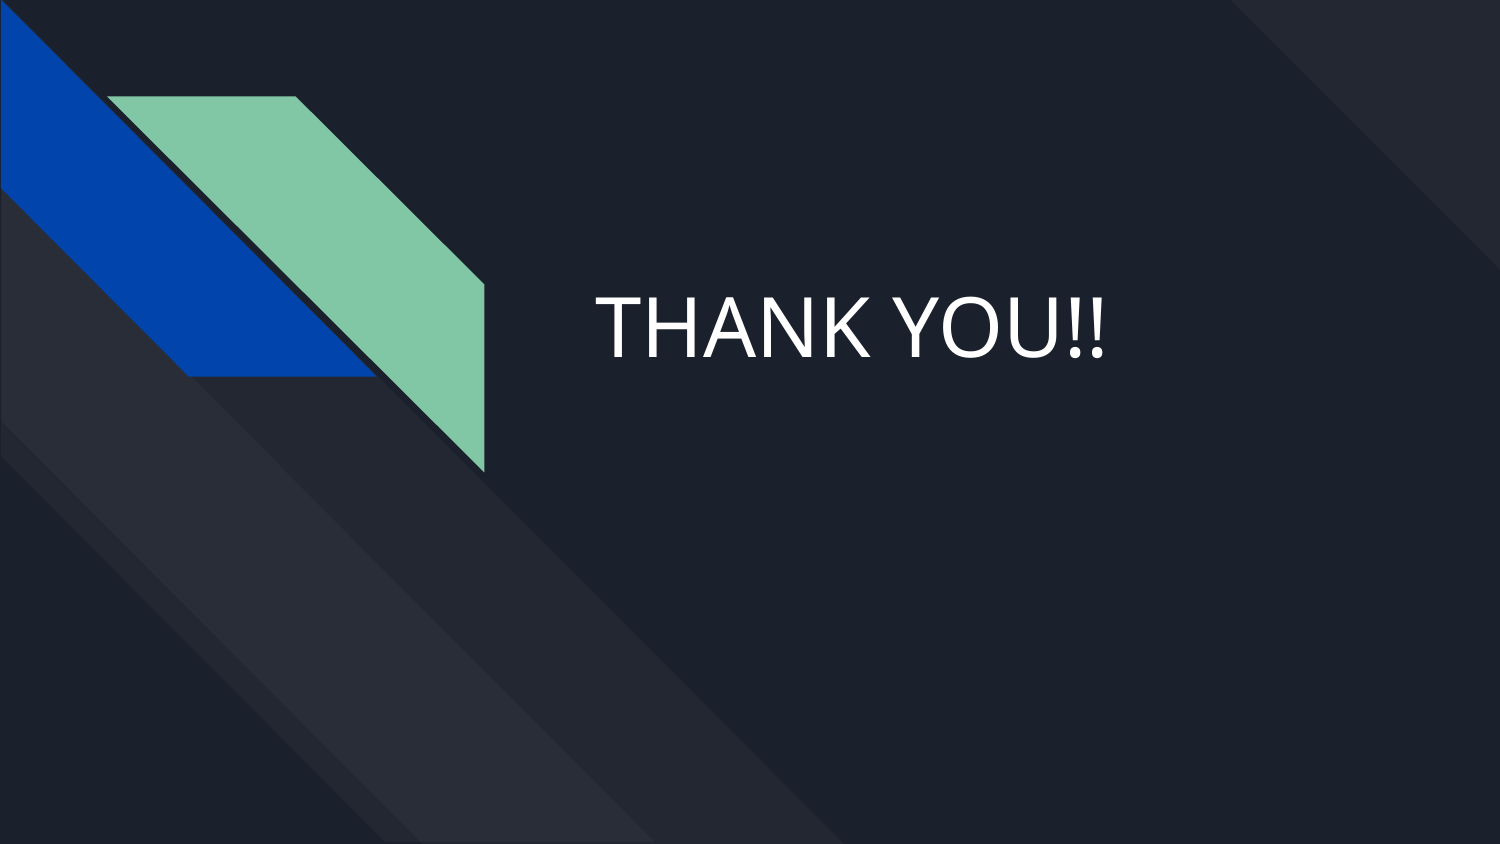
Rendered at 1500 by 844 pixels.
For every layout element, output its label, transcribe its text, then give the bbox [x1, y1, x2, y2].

title THANK YOU!! [580, 258, 1404, 518]
